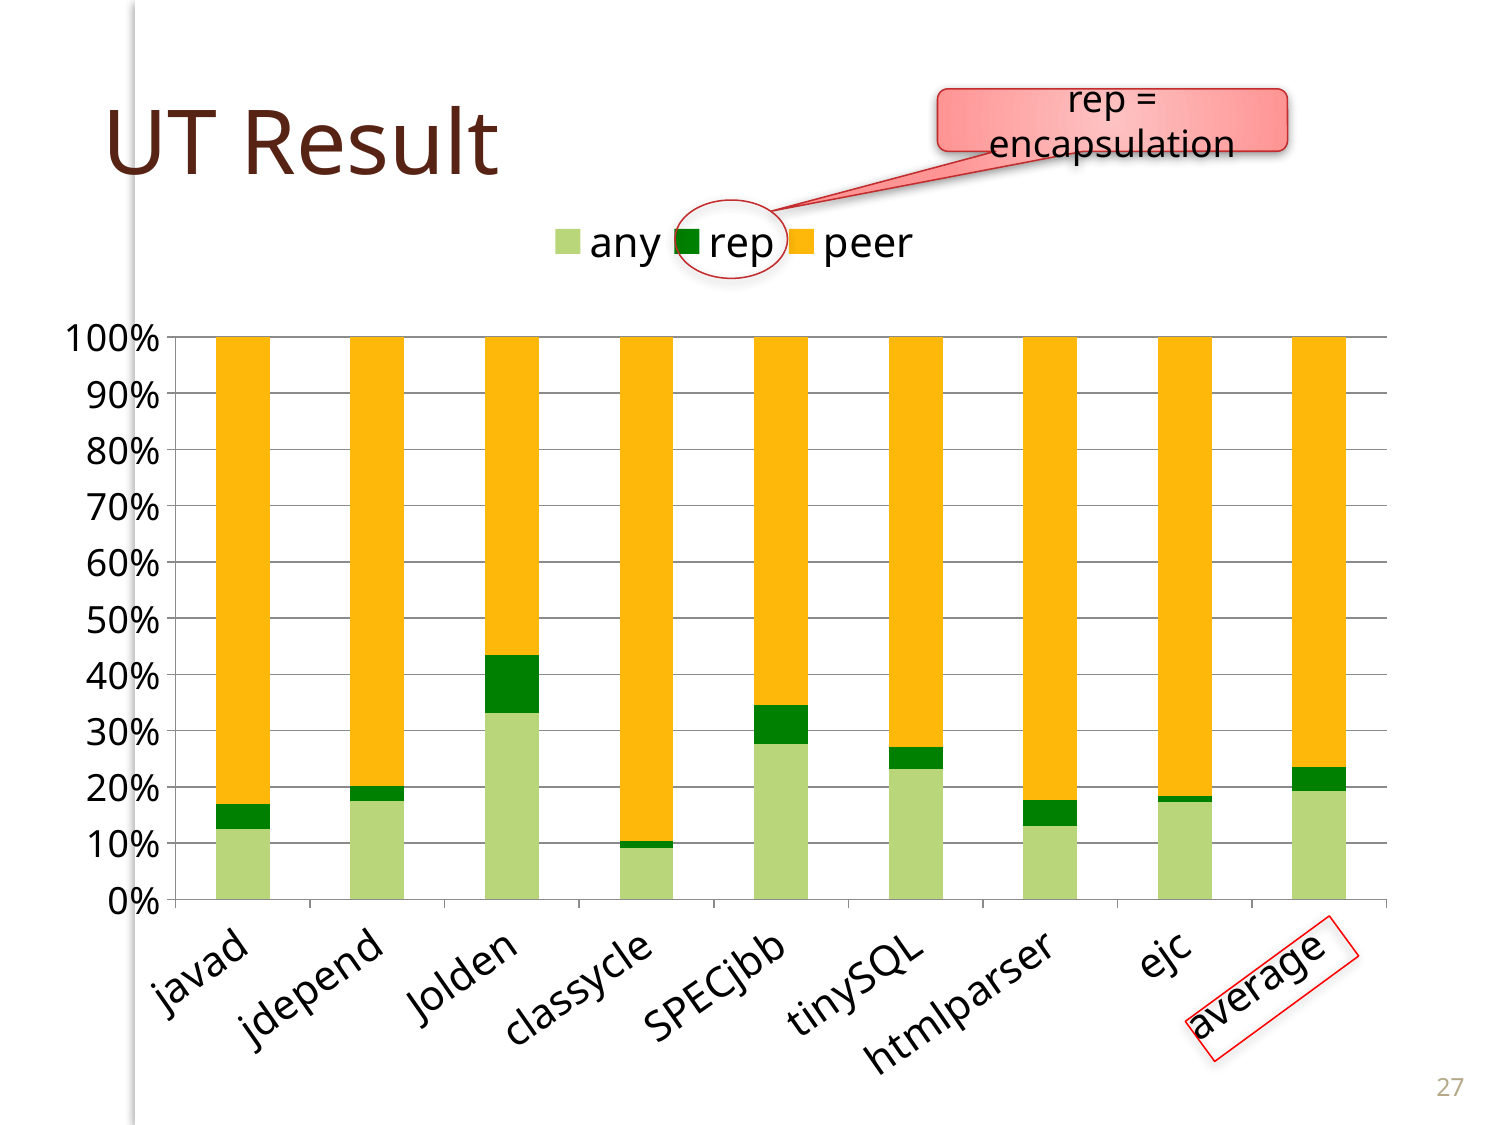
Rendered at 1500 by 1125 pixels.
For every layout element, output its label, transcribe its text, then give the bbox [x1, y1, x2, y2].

slide_number 27 [1436, 1034, 1488, 1113]
text_box rep = encapsulation [791, 88, 1289, 205]
text_box [701, 199, 761, 205]
title UT Result [87, 45, 1418, 205]
chart [56, 208, 1430, 1125]
